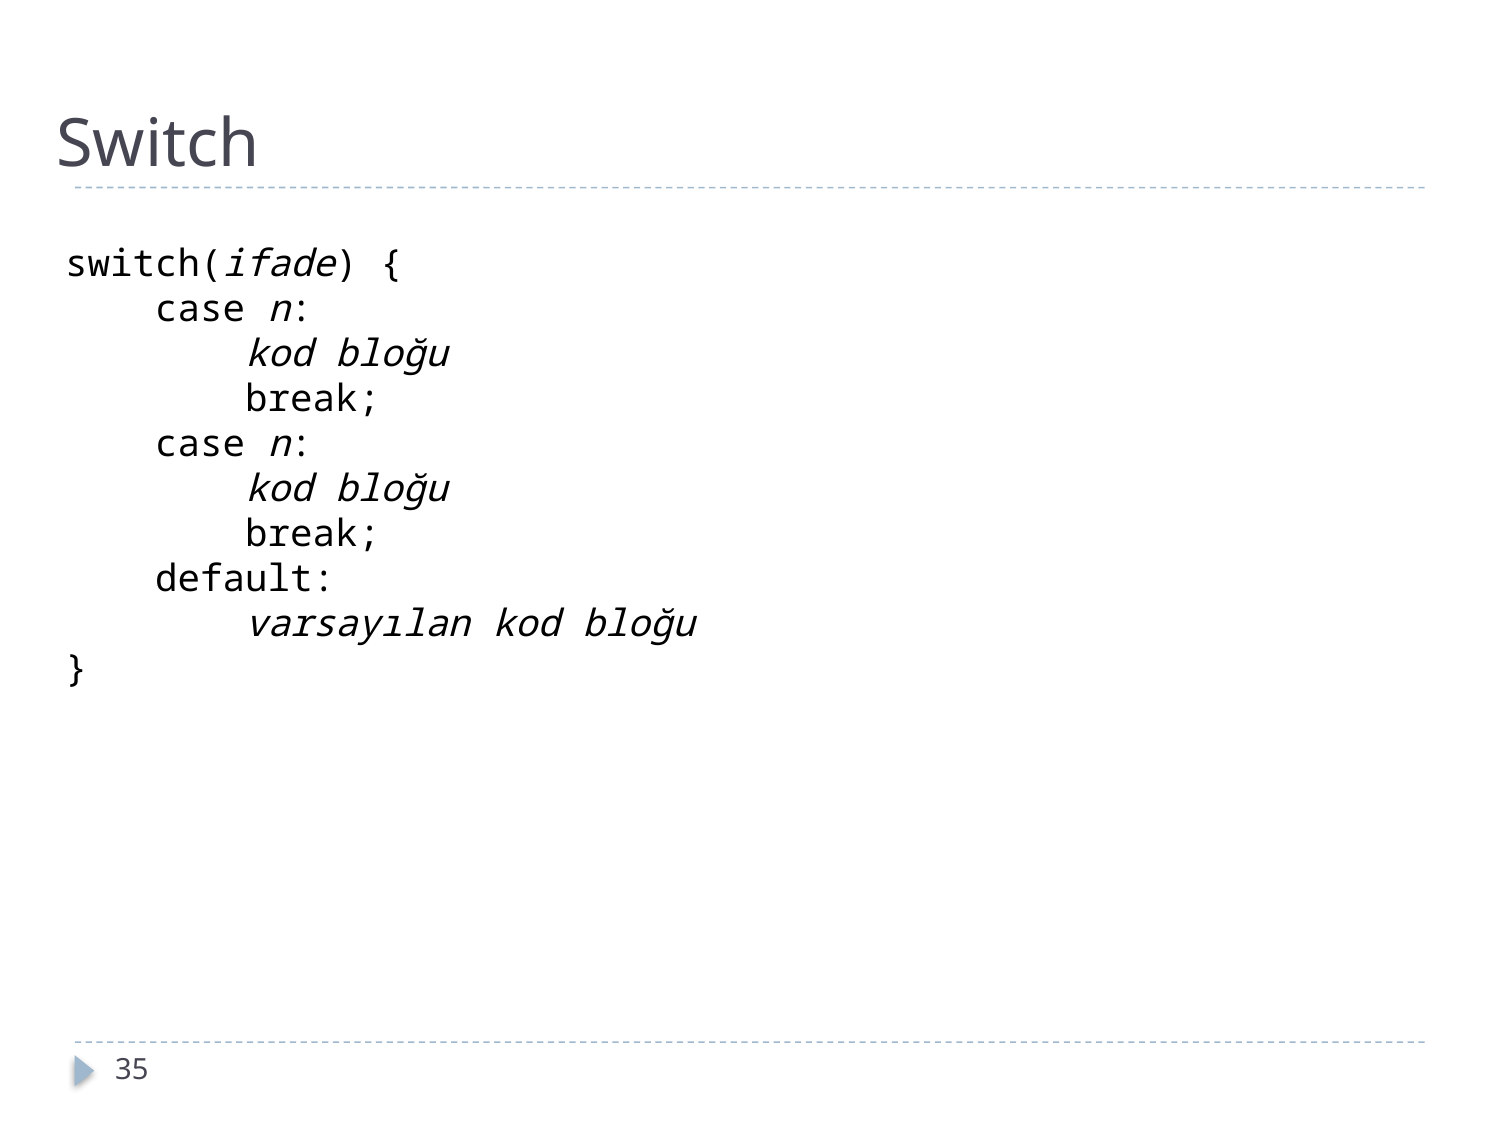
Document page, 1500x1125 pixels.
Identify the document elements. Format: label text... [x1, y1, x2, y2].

text_box Switch [41, 24, 1392, 188]
text_box 19 [100, 1042, 426, 1103]
text_box switch(ifade) { case n: kod bloğu break; case n: kod bloğu break; default: varsayılan kod bloğu } [50, 231, 801, 697]
